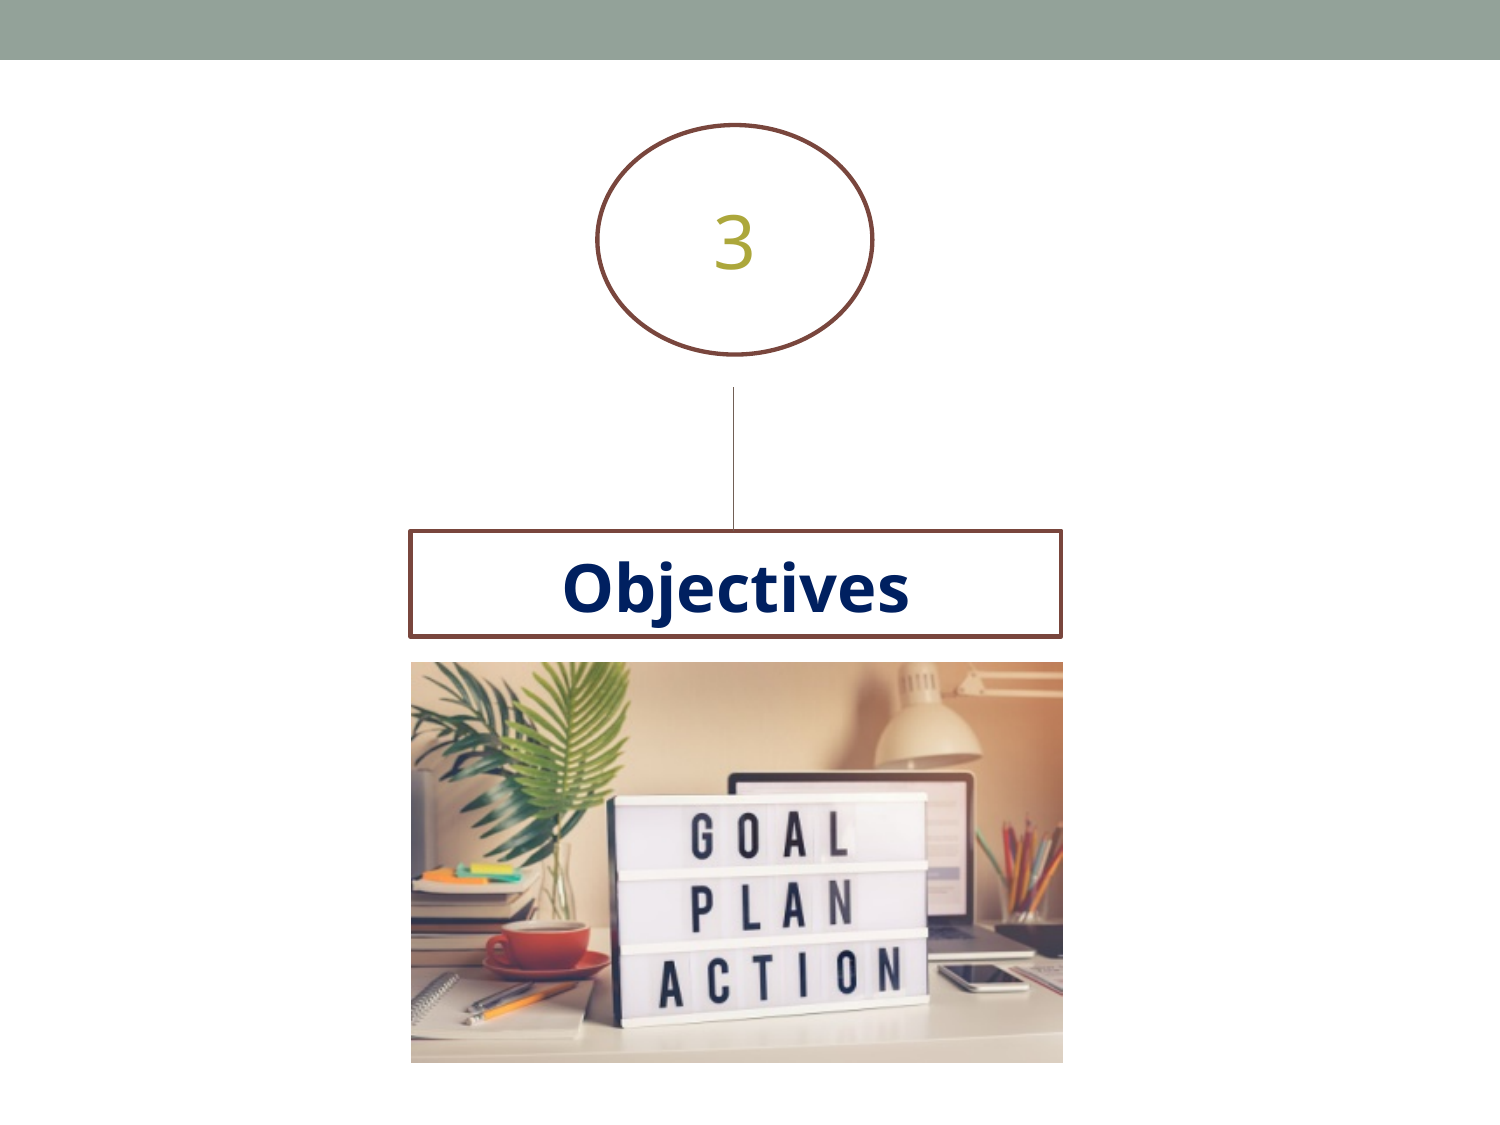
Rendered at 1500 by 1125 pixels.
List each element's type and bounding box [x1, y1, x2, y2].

picture [411, 662, 1063, 1063]
text_box [410, 124, 1062, 637]
